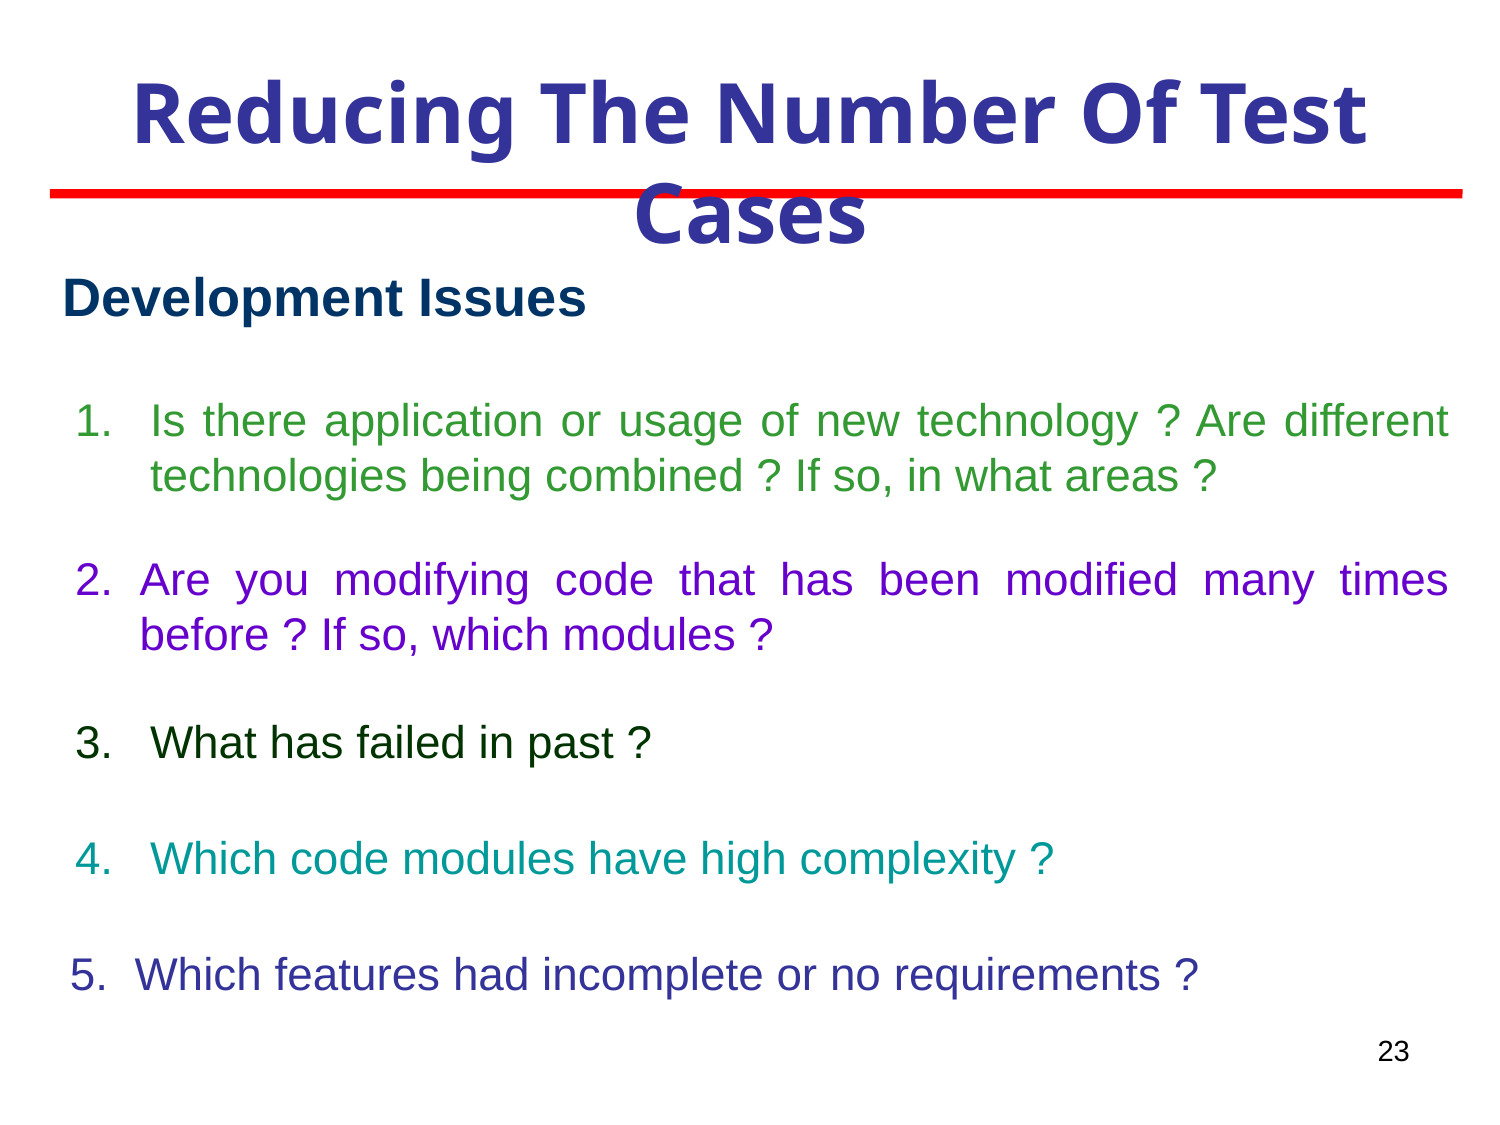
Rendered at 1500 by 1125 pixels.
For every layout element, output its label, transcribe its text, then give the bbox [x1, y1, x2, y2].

text_box Is there application or usage of new technology ? Are different technologies being combined ? If so, in what areas ? [75, 390, 1450, 501]
text_box Are you modifying code that has been modified many times before ? If so, which modules ? [75, 549, 1450, 660]
text_box Development Issues [62, 262, 1463, 328]
slide_number 23 [1074, 1024, 1426, 1103]
text_box Which features had incomplete or no requirements ? [69, 944, 1445, 1000]
text_box Which code modules have high complexity ? [75, 828, 1450, 884]
text_box Reducing The Number Of Test Cases [50, 52, 1450, 268]
text_box What has failed in past ? [75, 712, 1450, 768]
